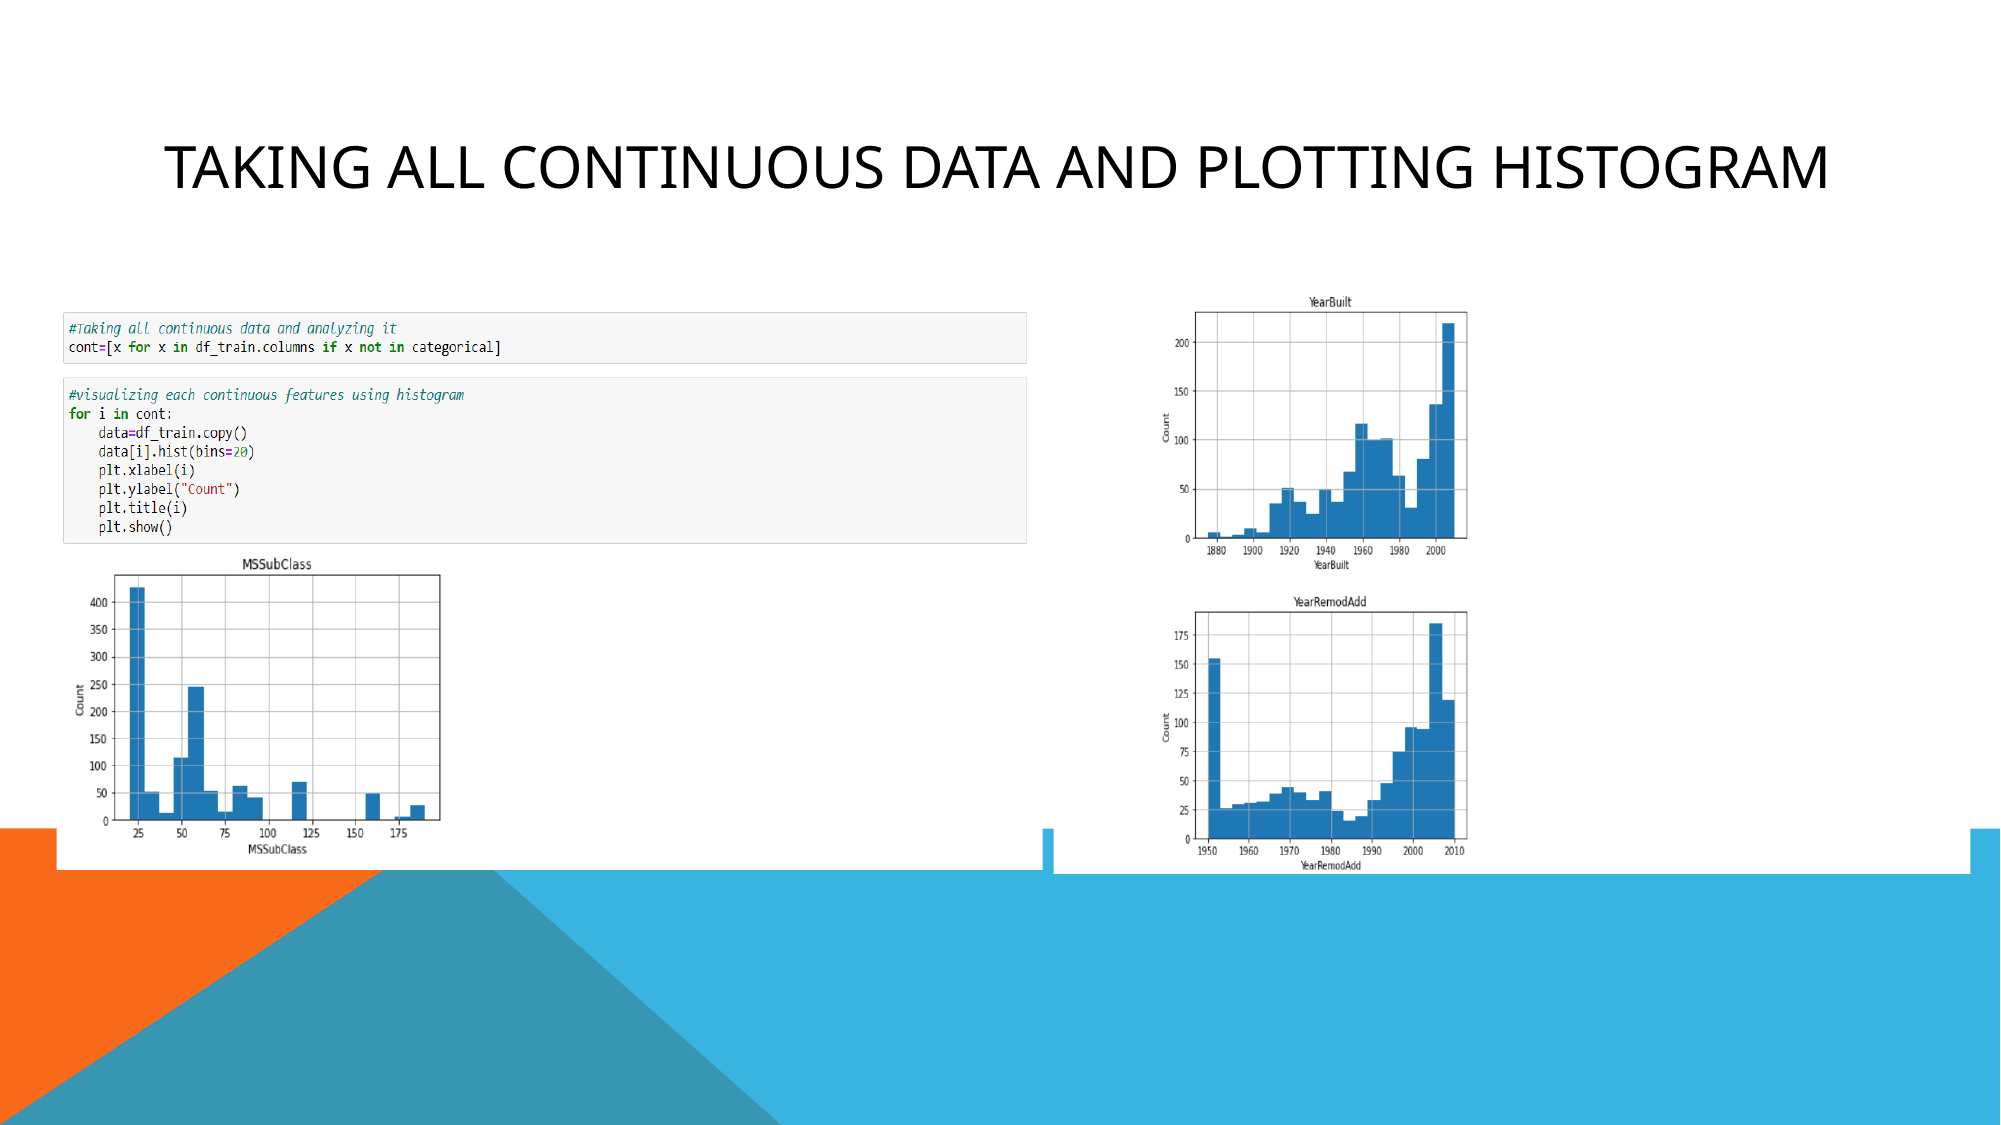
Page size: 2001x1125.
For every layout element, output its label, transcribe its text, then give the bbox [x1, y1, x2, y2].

picture [1053, 282, 1971, 874]
title TAKING ALL CONTINUOUS DATA AND PLOTTING HISTOGRAM [149, 99, 1934, 232]
picture [56, 298, 1043, 871]
